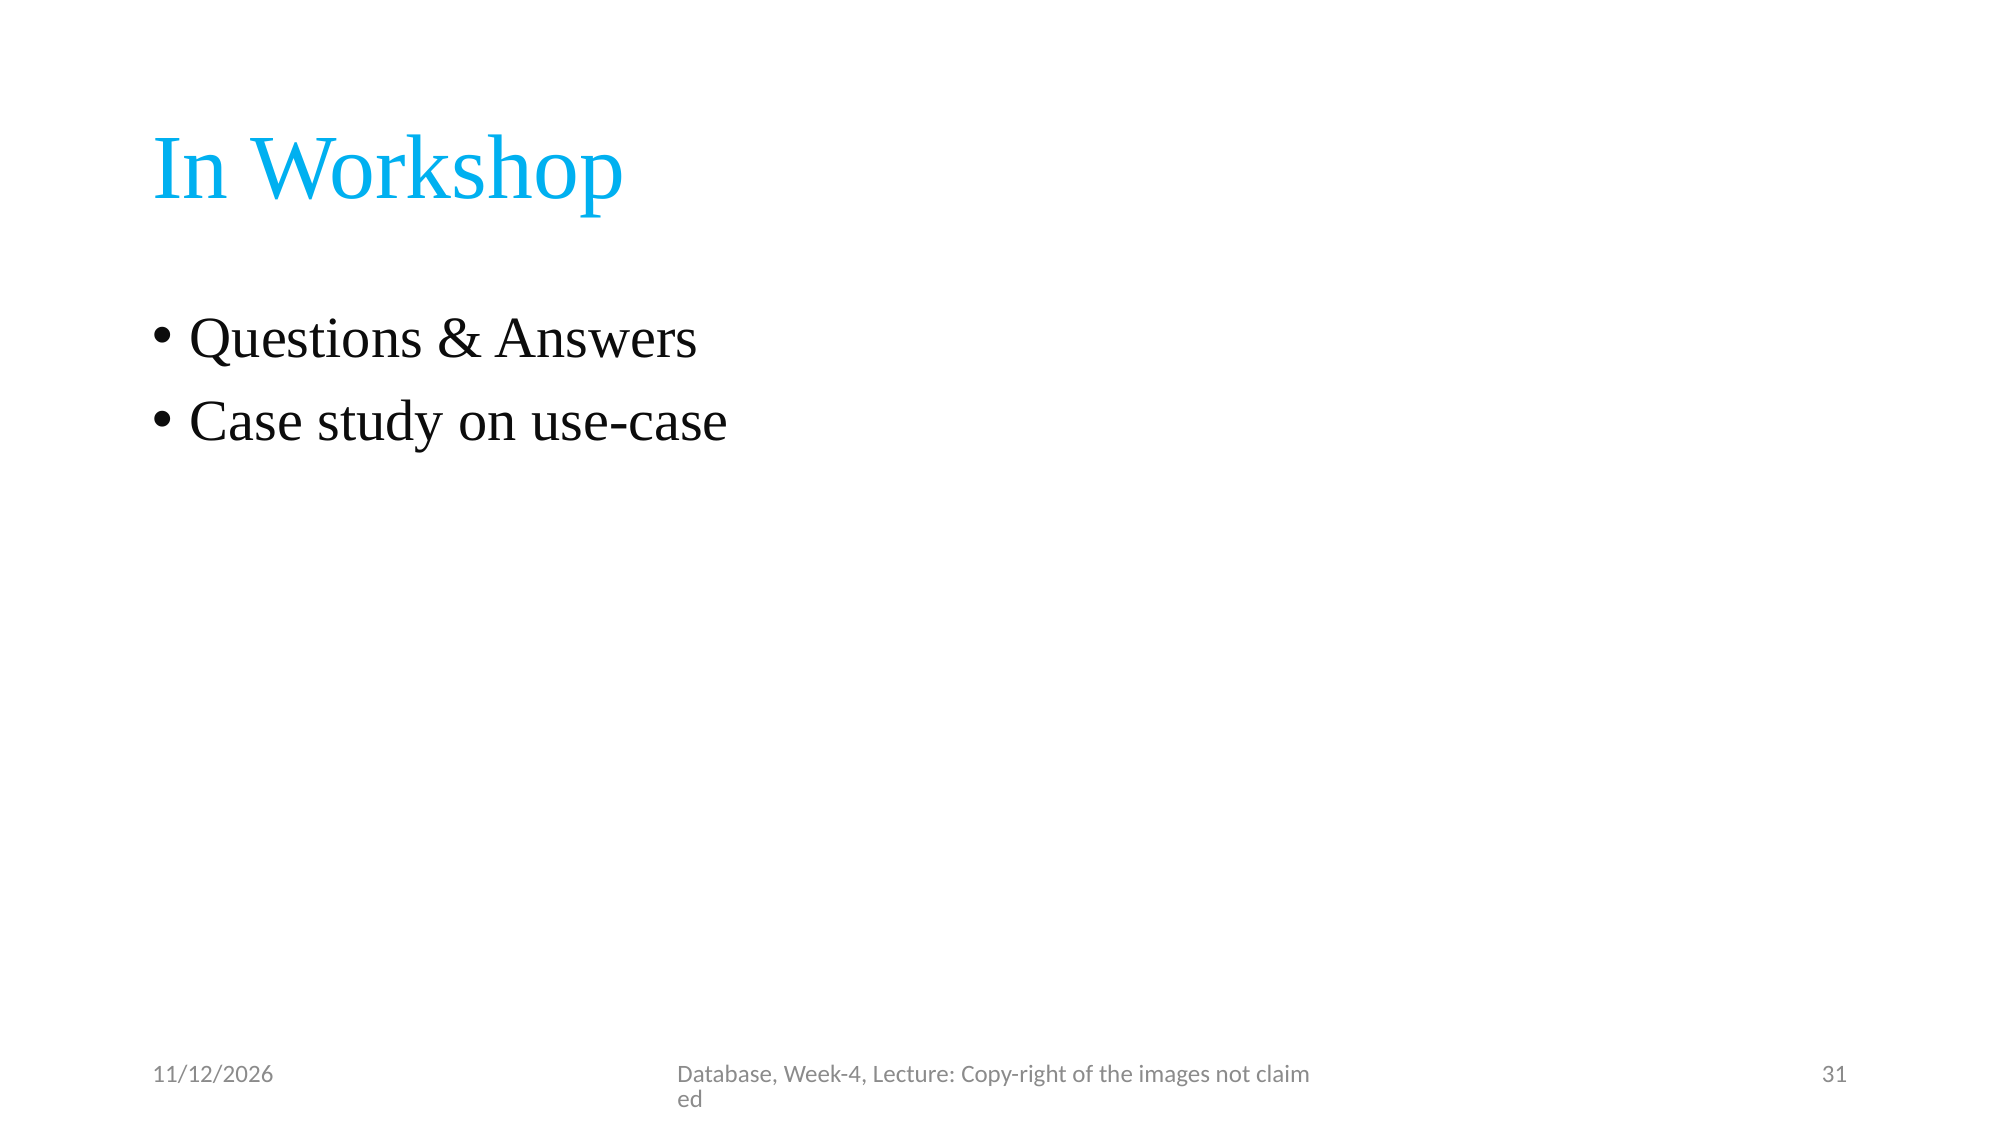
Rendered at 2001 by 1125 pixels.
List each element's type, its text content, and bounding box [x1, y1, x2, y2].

footer Database, Week-4, Lecture: Copy-right of the images not claimed [662, 1042, 1338, 1103]
slide_number 31 [1412, 1042, 1863, 1103]
title In Workshop [137, 59, 1863, 278]
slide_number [137, 1042, 588, 1103]
list Questions & Answers Case study on use-case [137, 299, 1863, 1014]
